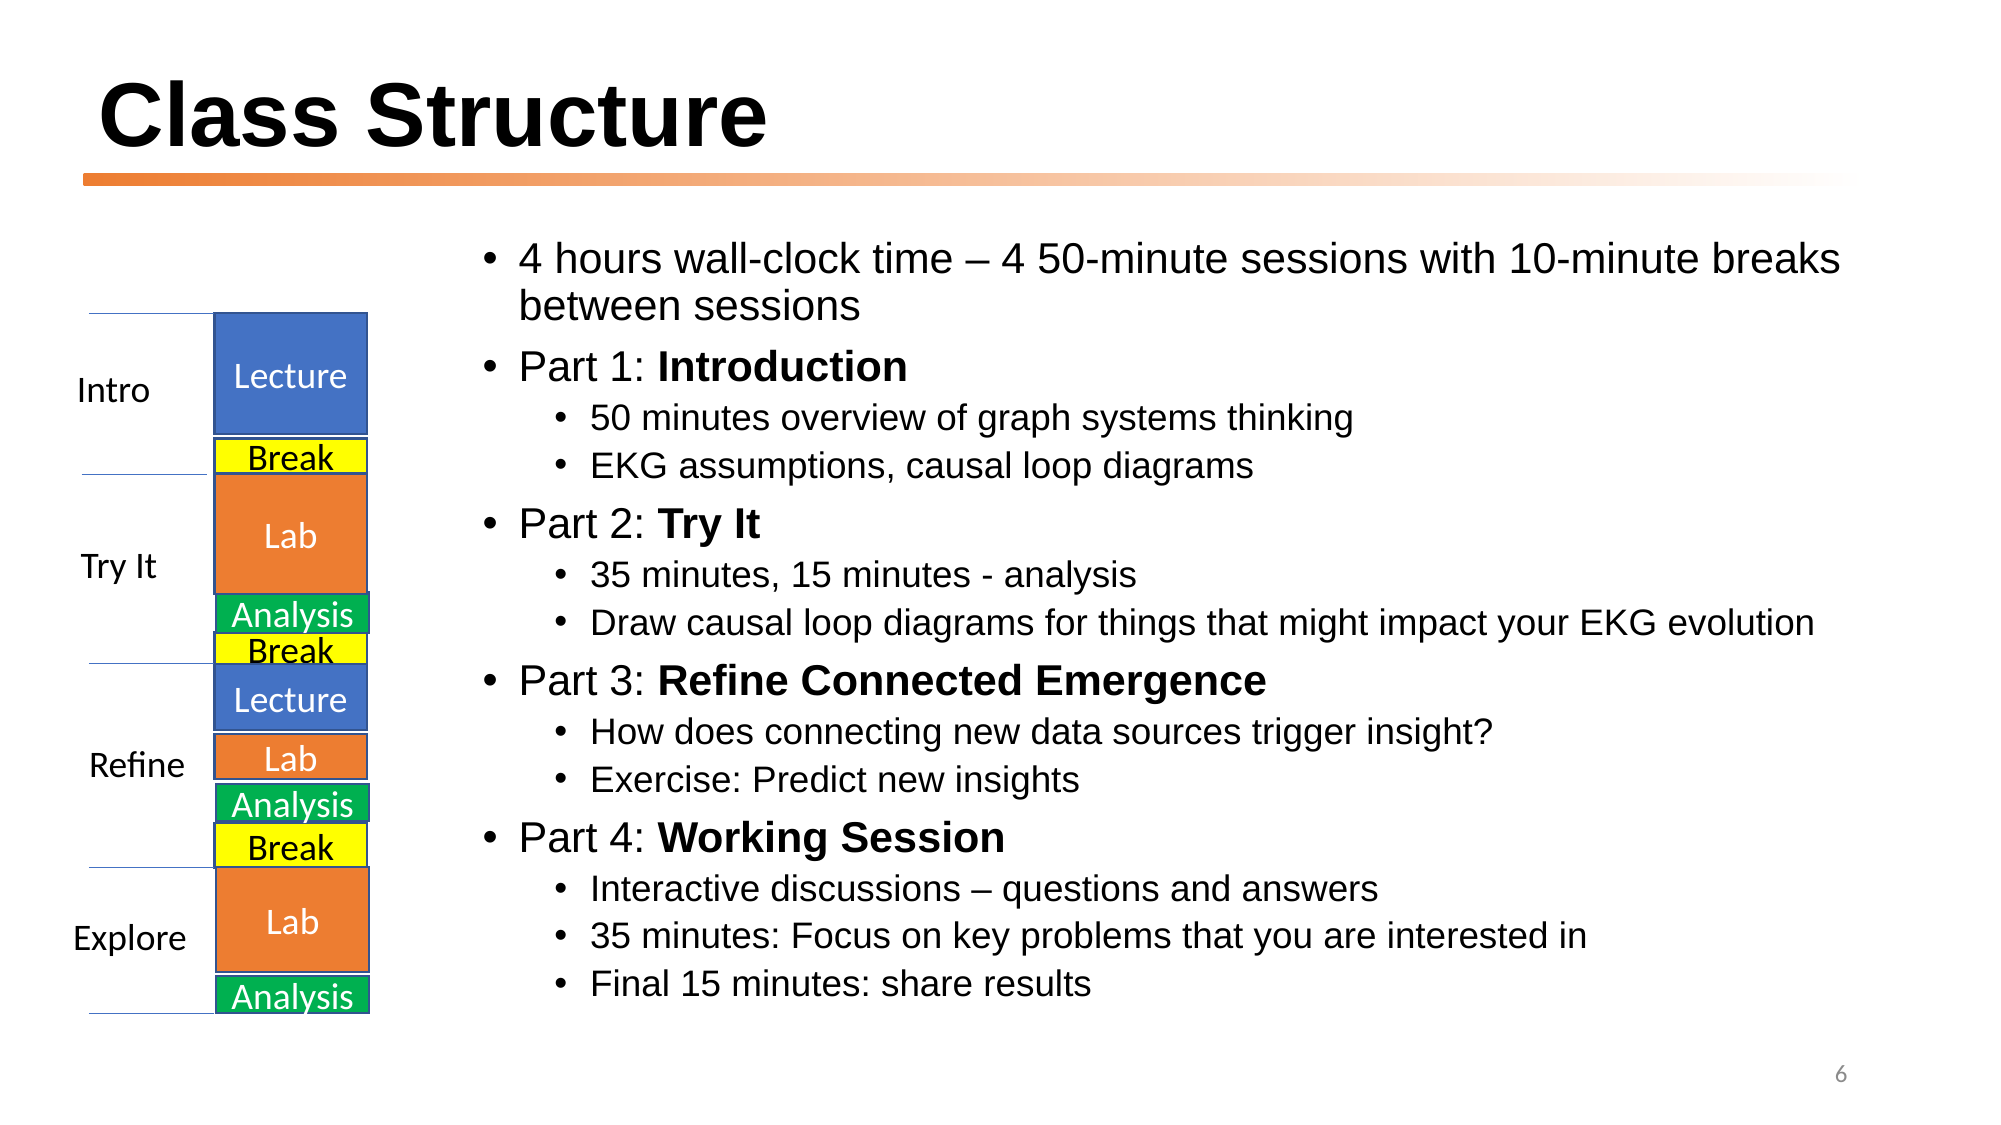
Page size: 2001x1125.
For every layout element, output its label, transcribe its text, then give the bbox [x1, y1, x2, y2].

text_box Break [213, 437, 368, 473]
text_box Lab [213, 473, 368, 595]
text_box Lab [213, 733, 368, 780]
text_box Refine [74, 732, 201, 792]
slide_number 6 [1412, 1042, 1863, 1103]
list 4 hours wall-clock time – 4 50-minute sessions with 10-minute breaks between sessions Part 1: Introduction 50 minutes overview of graph systems thinking EKG assumptions, causal loop diagrams Part 2: Try It 35 minutes, 15 minutes - analysis Draw causal loop diagrams for things that might impact your EKG evolution Part 3: Refine Connected Emergence How does connecting new data sources trigger insight? Exercise: Predict new insights Part 4: Working Session Interactive discussions – questions and answers 35 minutes: Focus on key problems that you are interested in Final 15 minutes: share results [467, 228, 1863, 1014]
text_box Try It [65, 533, 173, 594]
text_box Lab [215, 866, 370, 973]
text_box Break [213, 822, 368, 867]
text_box Intro [62, 358, 166, 418]
text_box Analysis [215, 591, 370, 634]
text_box Lecture [213, 312, 368, 435]
text_box Break [213, 631, 368, 663]
text_box Lecture [213, 663, 368, 731]
text_box Analysis [215, 783, 370, 822]
text_box Explore [58, 905, 202, 966]
title Class Structure [83, 59, 1809, 174]
text_box Analysis [215, 975, 370, 1014]
